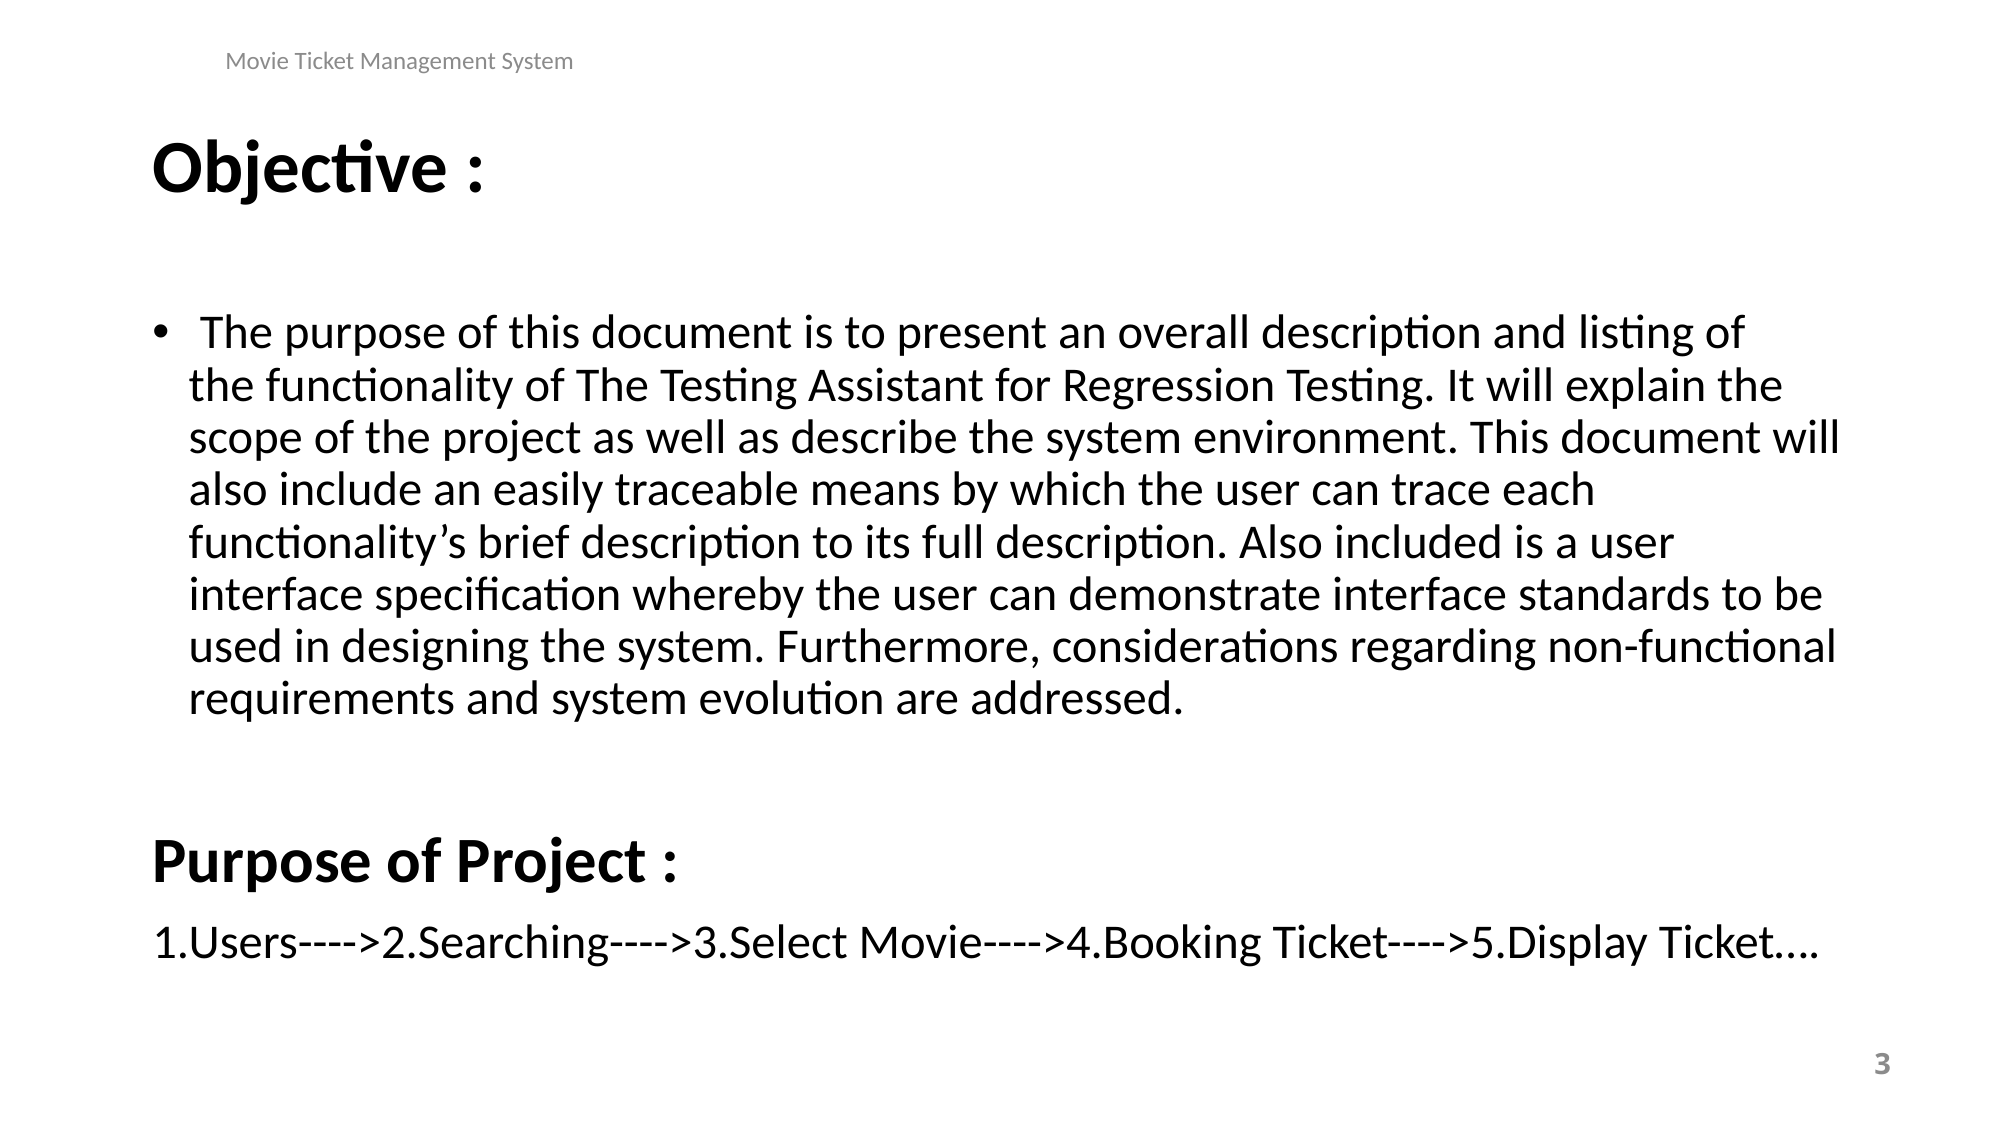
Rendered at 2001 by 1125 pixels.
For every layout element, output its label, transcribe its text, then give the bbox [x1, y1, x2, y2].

title Objective : [137, 59, 1863, 278]
list The purpose of this document is to present an overall description and listing of the functionality of The Testing Assistant for Regression Testing. It will explain the scope of the project as well as describe the system environment. This document will also include an easily traceable means by which the user can trace each functionality’s brief description to its full description. Also included is a user interface specification whereby the user can demonstrate interface standards to be used in designing the system. Furthermore, considerations regarding non-functional requirements and system evolution are addressed. Purpose of Project : 1.Users---->2.Searching---->3.Select Movie---->4.Booking Ticket---->5.Display Ticket…. [137, 299, 1863, 1014]
footer Movie Ticket Management System [62, 29, 738, 90]
slide_number 3 [1456, 1035, 1907, 1096]
